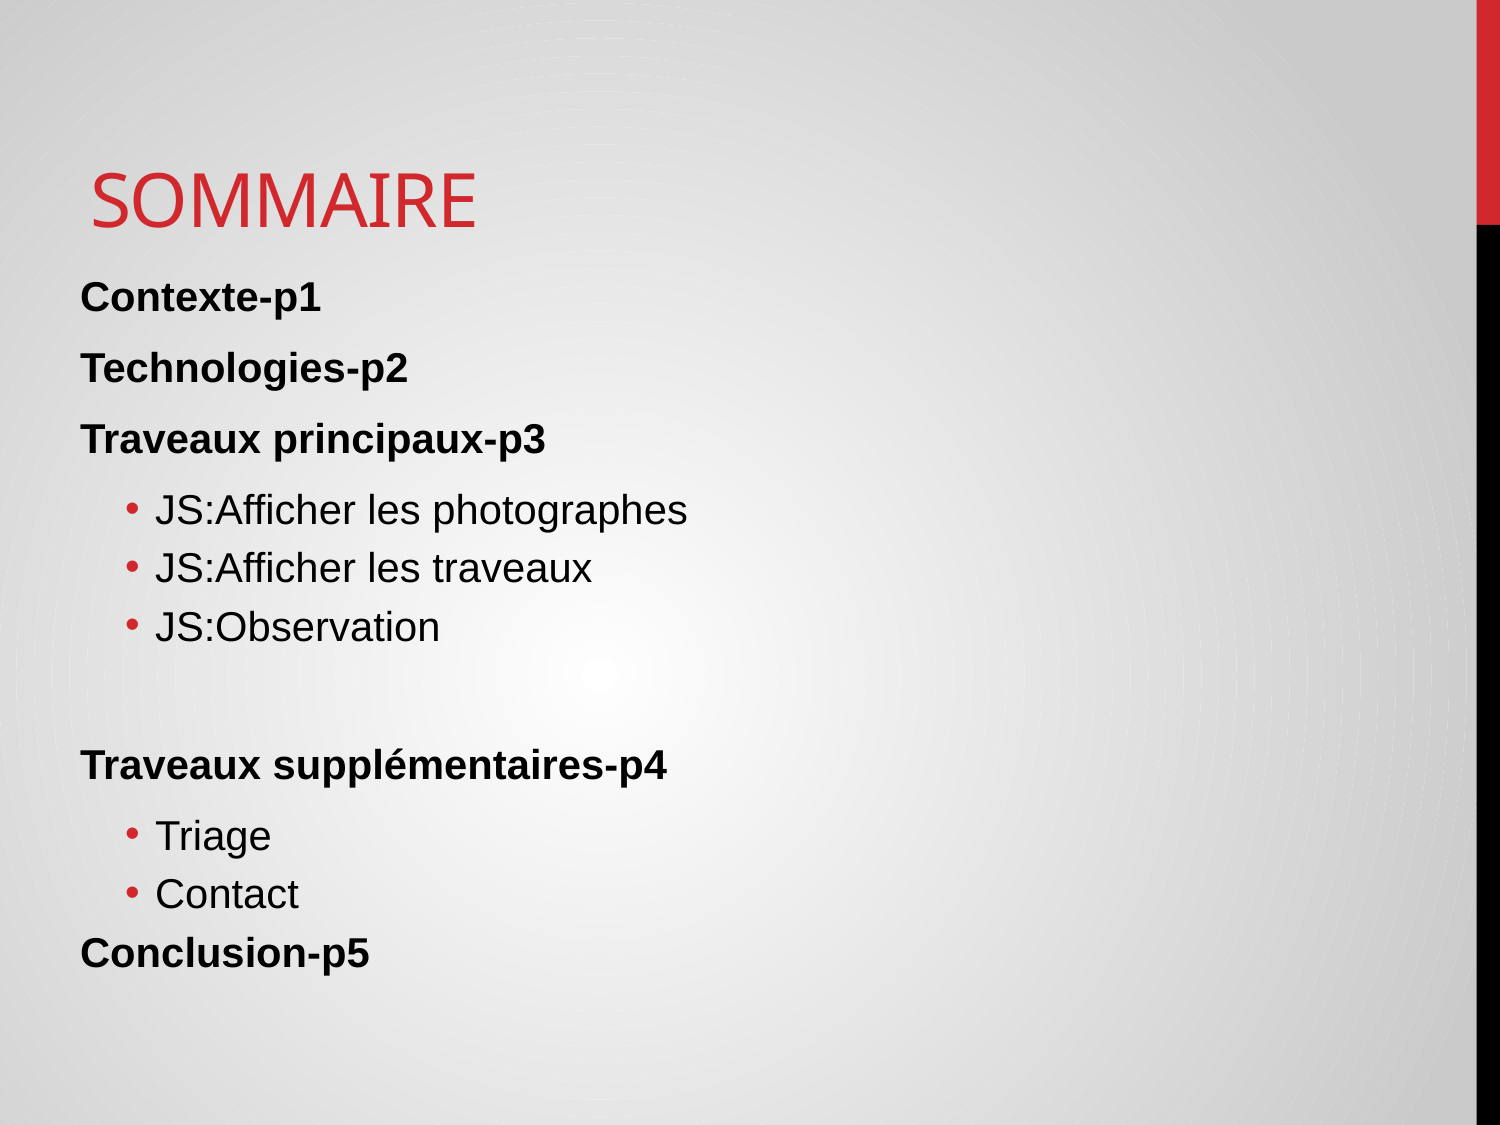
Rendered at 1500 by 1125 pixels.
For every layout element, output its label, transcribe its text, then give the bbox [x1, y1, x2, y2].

title Sommaire [75, 25, 1025, 250]
list Contexte-p1 Technologies-p2 Traveaux principaux-p3 JS:Afficher les photographes JS:Afficher les traveaux JS:Observation Traveaux supplémentaires-p4 Triage Contact Conclusion-p5 [64, 262, 1425, 1024]
